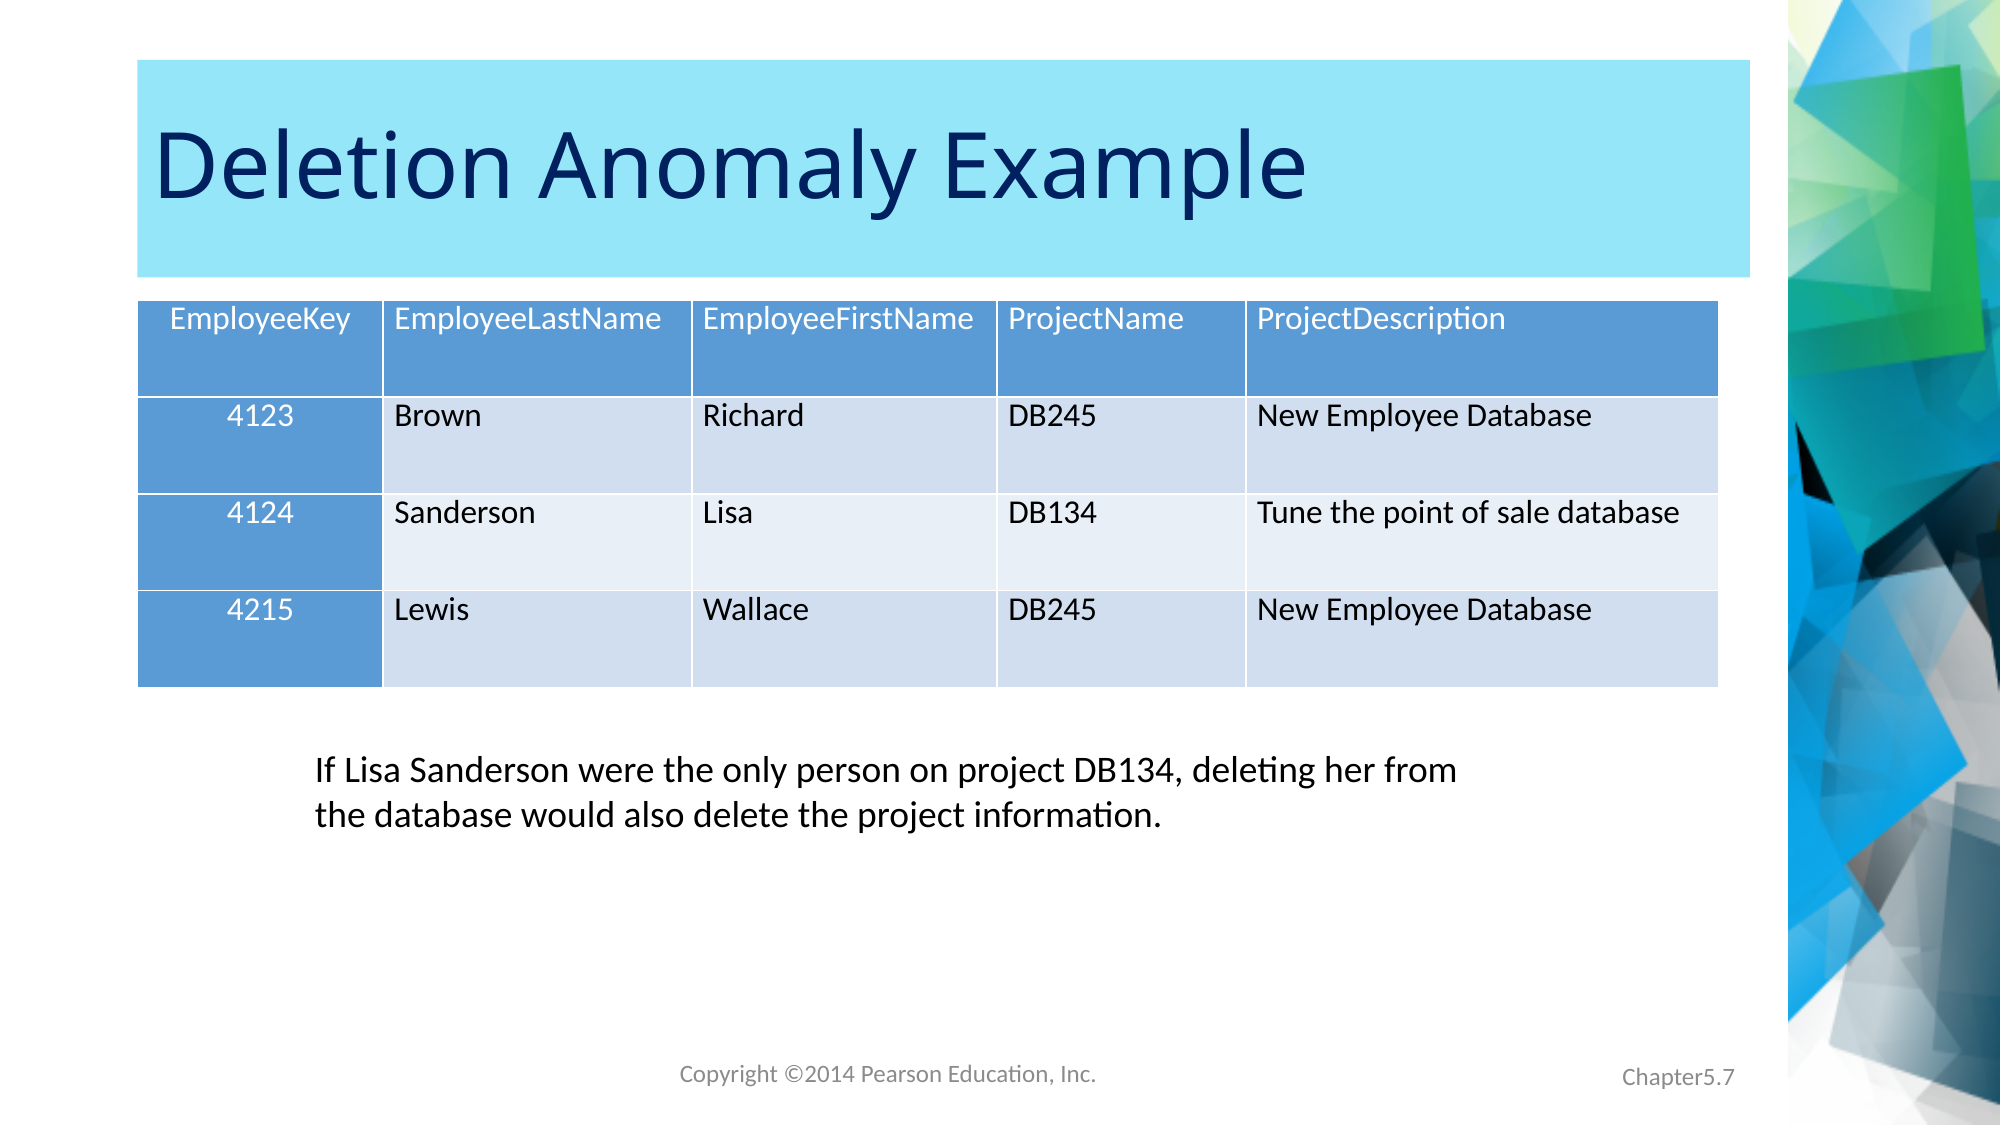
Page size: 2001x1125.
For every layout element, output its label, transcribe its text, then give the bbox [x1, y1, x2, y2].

table_header EmployeeKey [138, 301, 382, 396]
table_cell 4215 [138, 591, 382, 687]
table_cell 4123 [138, 398, 382, 493]
table_header ProjectDescription [1247, 301, 1718, 396]
table_cell Sanderson [384, 495, 691, 590]
table_cell New Employee Database [1247, 591, 1718, 687]
table_header EmployeeFirstName [693, 301, 996, 396]
table_header ProjectName [998, 301, 1245, 396]
table_cell 4124 [138, 495, 382, 590]
table_cell DB245 [998, 398, 1245, 493]
picture [1788, 462, 2000, 1125]
title Deletion Anomaly Example [137, 59, 1750, 278]
table_cell New Employee Database [1247, 398, 1718, 493]
table_cell Wallace [693, 591, 996, 687]
text_box If Lisa Sanderson were the only person on project DB134, deleting her from the database would also delete the project information. [299, 737, 1500, 843]
table_cell Brown [384, 398, 691, 493]
table_cell DB245 [998, 591, 1245, 687]
picture [1788, 0, 2000, 552]
table_cell Lisa [693, 495, 996, 590]
table_header EmployeeLastName [384, 301, 691, 396]
table_cell DB134 [998, 495, 1245, 590]
table_cell Tune the point of sale database [1247, 495, 1718, 590]
slide_number Chapter5.7 [1373, 1045, 1750, 1106]
table_cell Lewis [384, 591, 691, 687]
table_cell Richard [693, 398, 996, 493]
